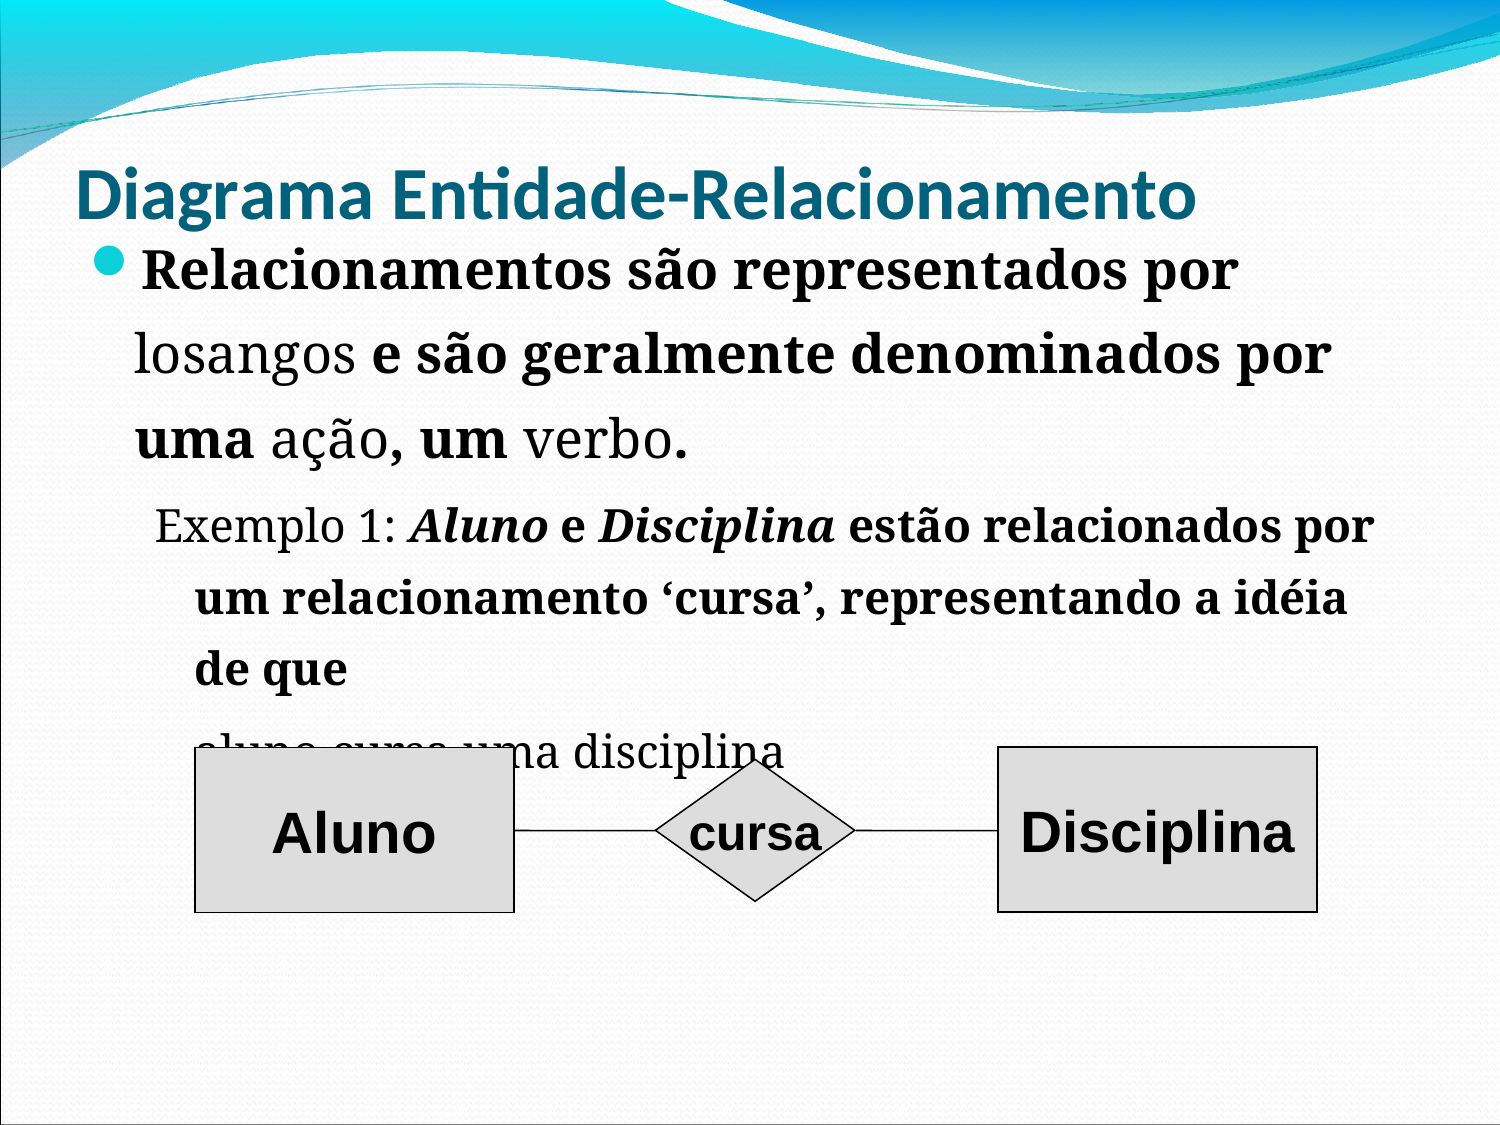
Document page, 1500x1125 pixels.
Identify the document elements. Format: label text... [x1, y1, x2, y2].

text_box Diagrama Entidade-Relacionamento [74, 46, 1425, 235]
text_box cursa [655, 759, 855, 902]
text_box Disciplina [998, 747, 1318, 912]
text_box Aluno [194, 747, 514, 913]
text_box Relacionamentos são representados por losangos e são geralmente denominados por uma ação, um verbo. Exemplo 1: Aluno e Disciplina estão relacionados por um relacionamento ‘cursa’, representando a idéia de que aluno cursa uma disciplina [75, 207, 1412, 1047]
picture [0, 0, 1500, 1125]
